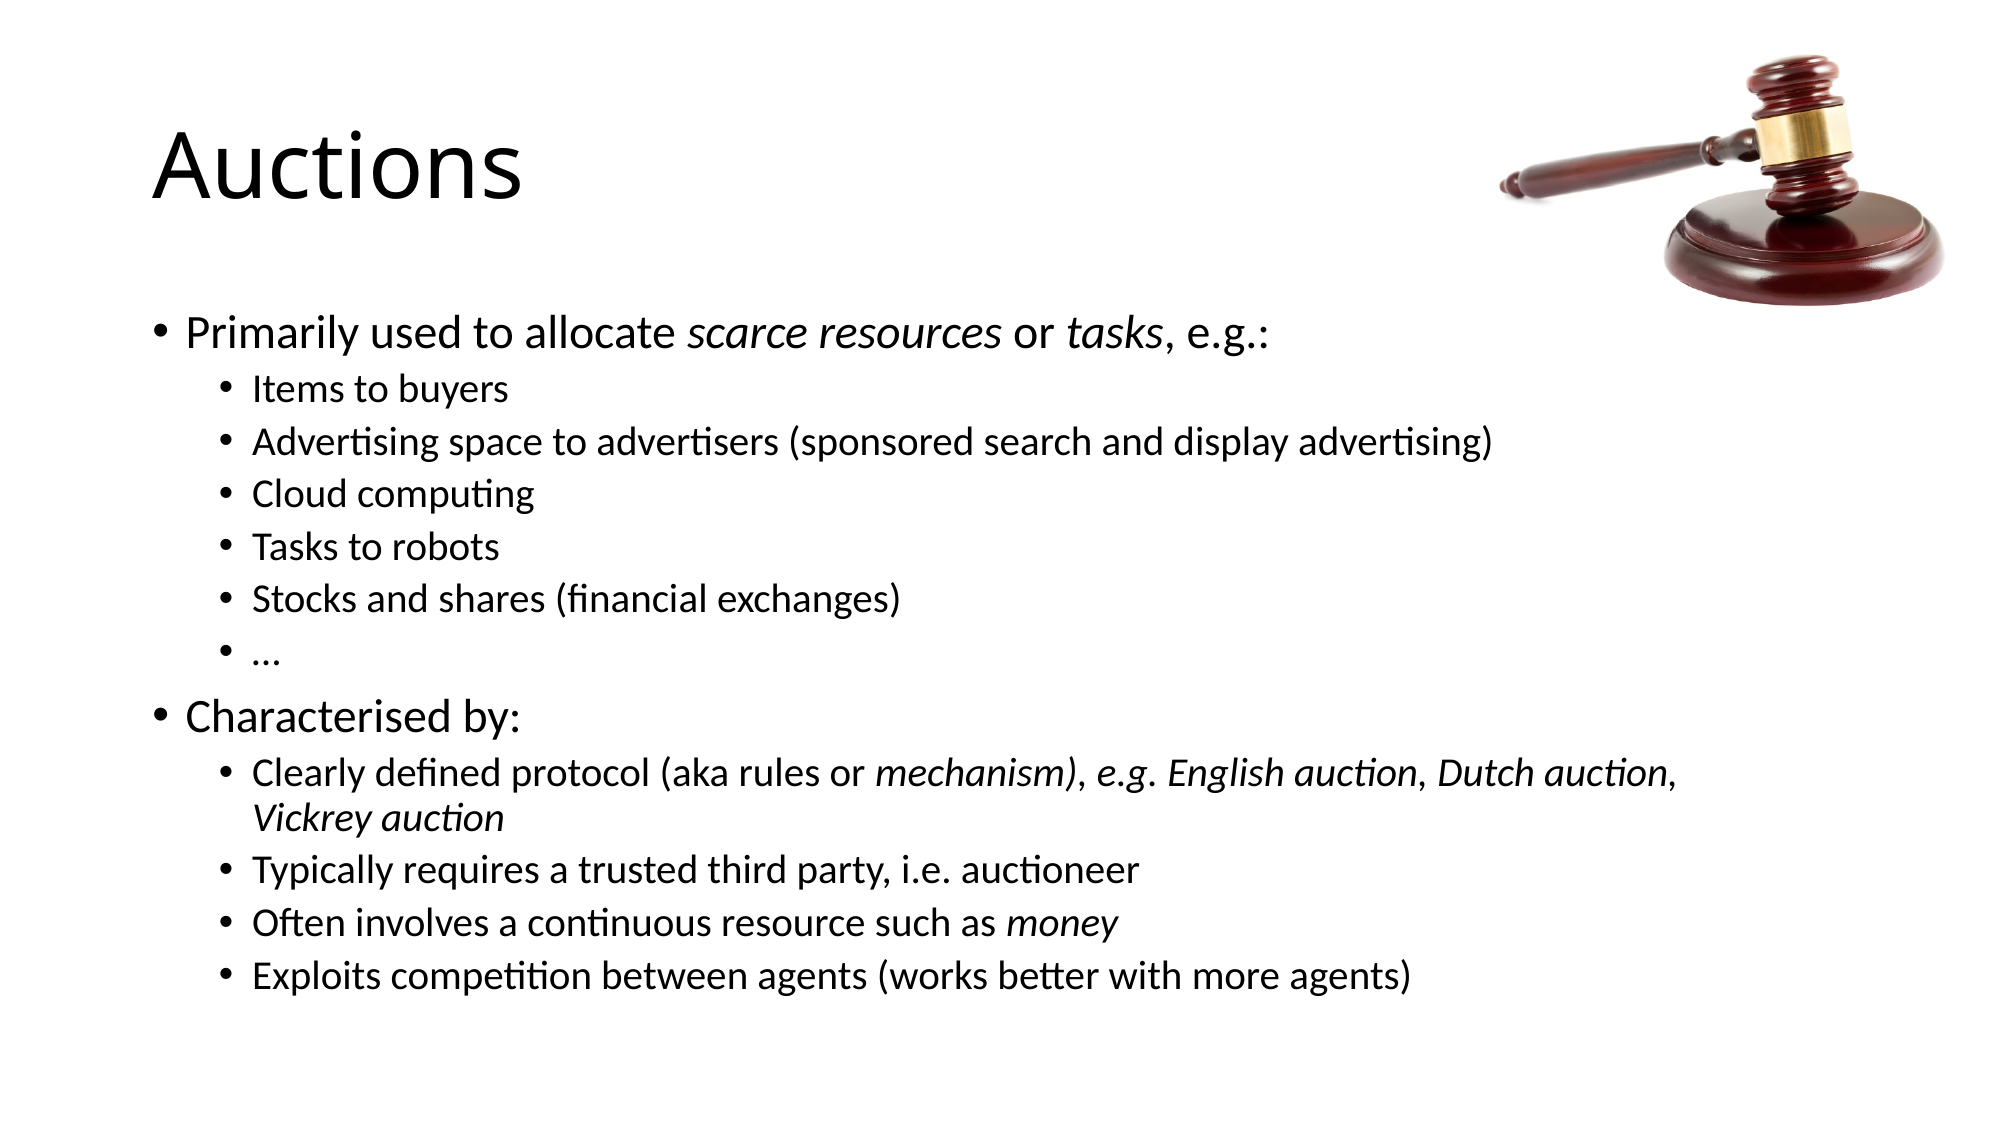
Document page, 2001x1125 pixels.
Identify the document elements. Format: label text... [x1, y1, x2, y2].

title Auctions [137, 59, 1470, 278]
list Primarily used to allocate scarce resources or tasks, e.g.: Items to buyers Advertising space to advertisers (sponsored search and display advertising) Cloud computing Tasks to robots Stocks and shares (financial exchanges) … Characterised by: Clearly defined protocol (aka rules or mechanism), e.g. English auction, Dutch auction, Vickrey auction Typically requires a trusted third party, i.e. auctioneer Often involves a continuous resource such as money Exploits competition between agents (works better with more agents) [137, 299, 1766, 1014]
picture [1470, 0, 1971, 334]
